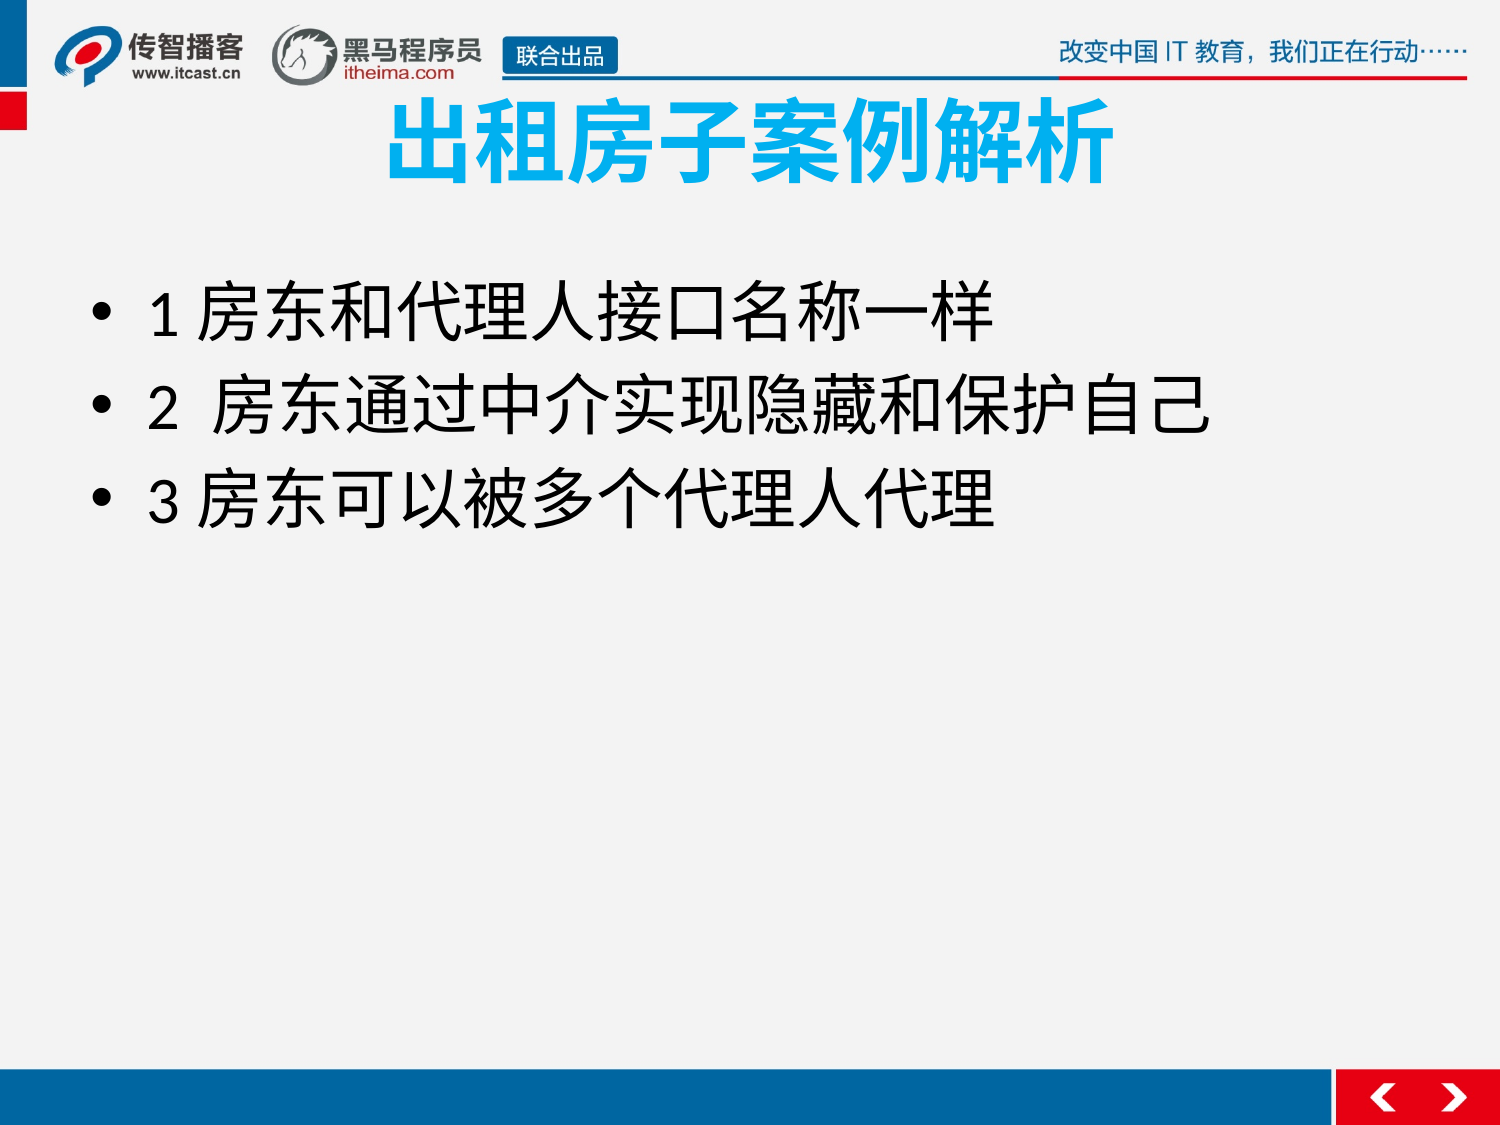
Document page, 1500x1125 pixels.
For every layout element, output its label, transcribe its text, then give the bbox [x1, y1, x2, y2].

picture [0, 0, 1500, 1125]
title 出租房子案例解析 [75, 45, 1425, 233]
list 1房东和代理人接口名称一样 2 房东通过中介实现隐藏和保护自己 3房东可以被多个代理人代理 [75, 262, 1425, 1005]
